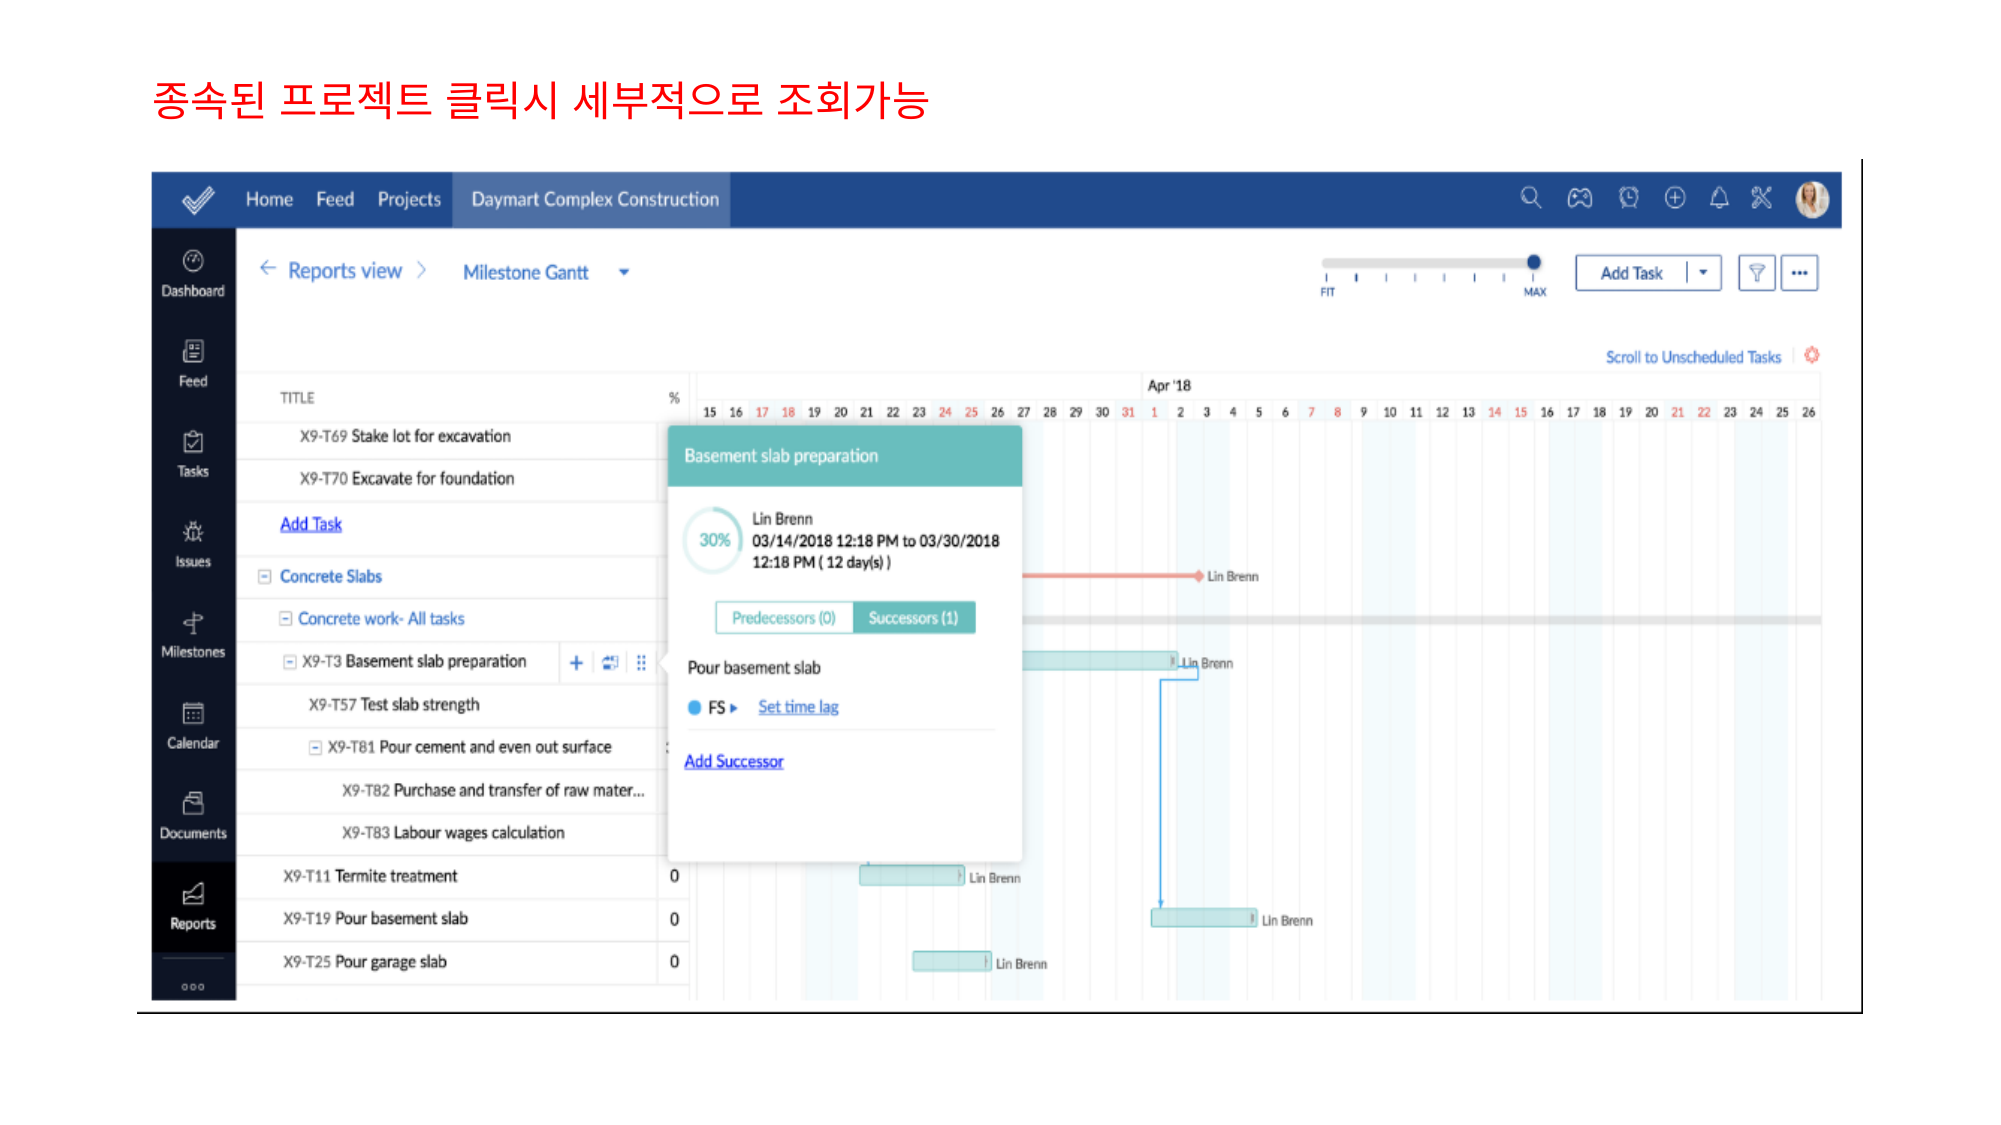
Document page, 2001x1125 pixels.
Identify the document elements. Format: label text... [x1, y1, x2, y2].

title 종속된 프로젝트 클릭시 세부적으로 조회가능 [137, 59, 1863, 146]
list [137, 159, 1863, 1014]
